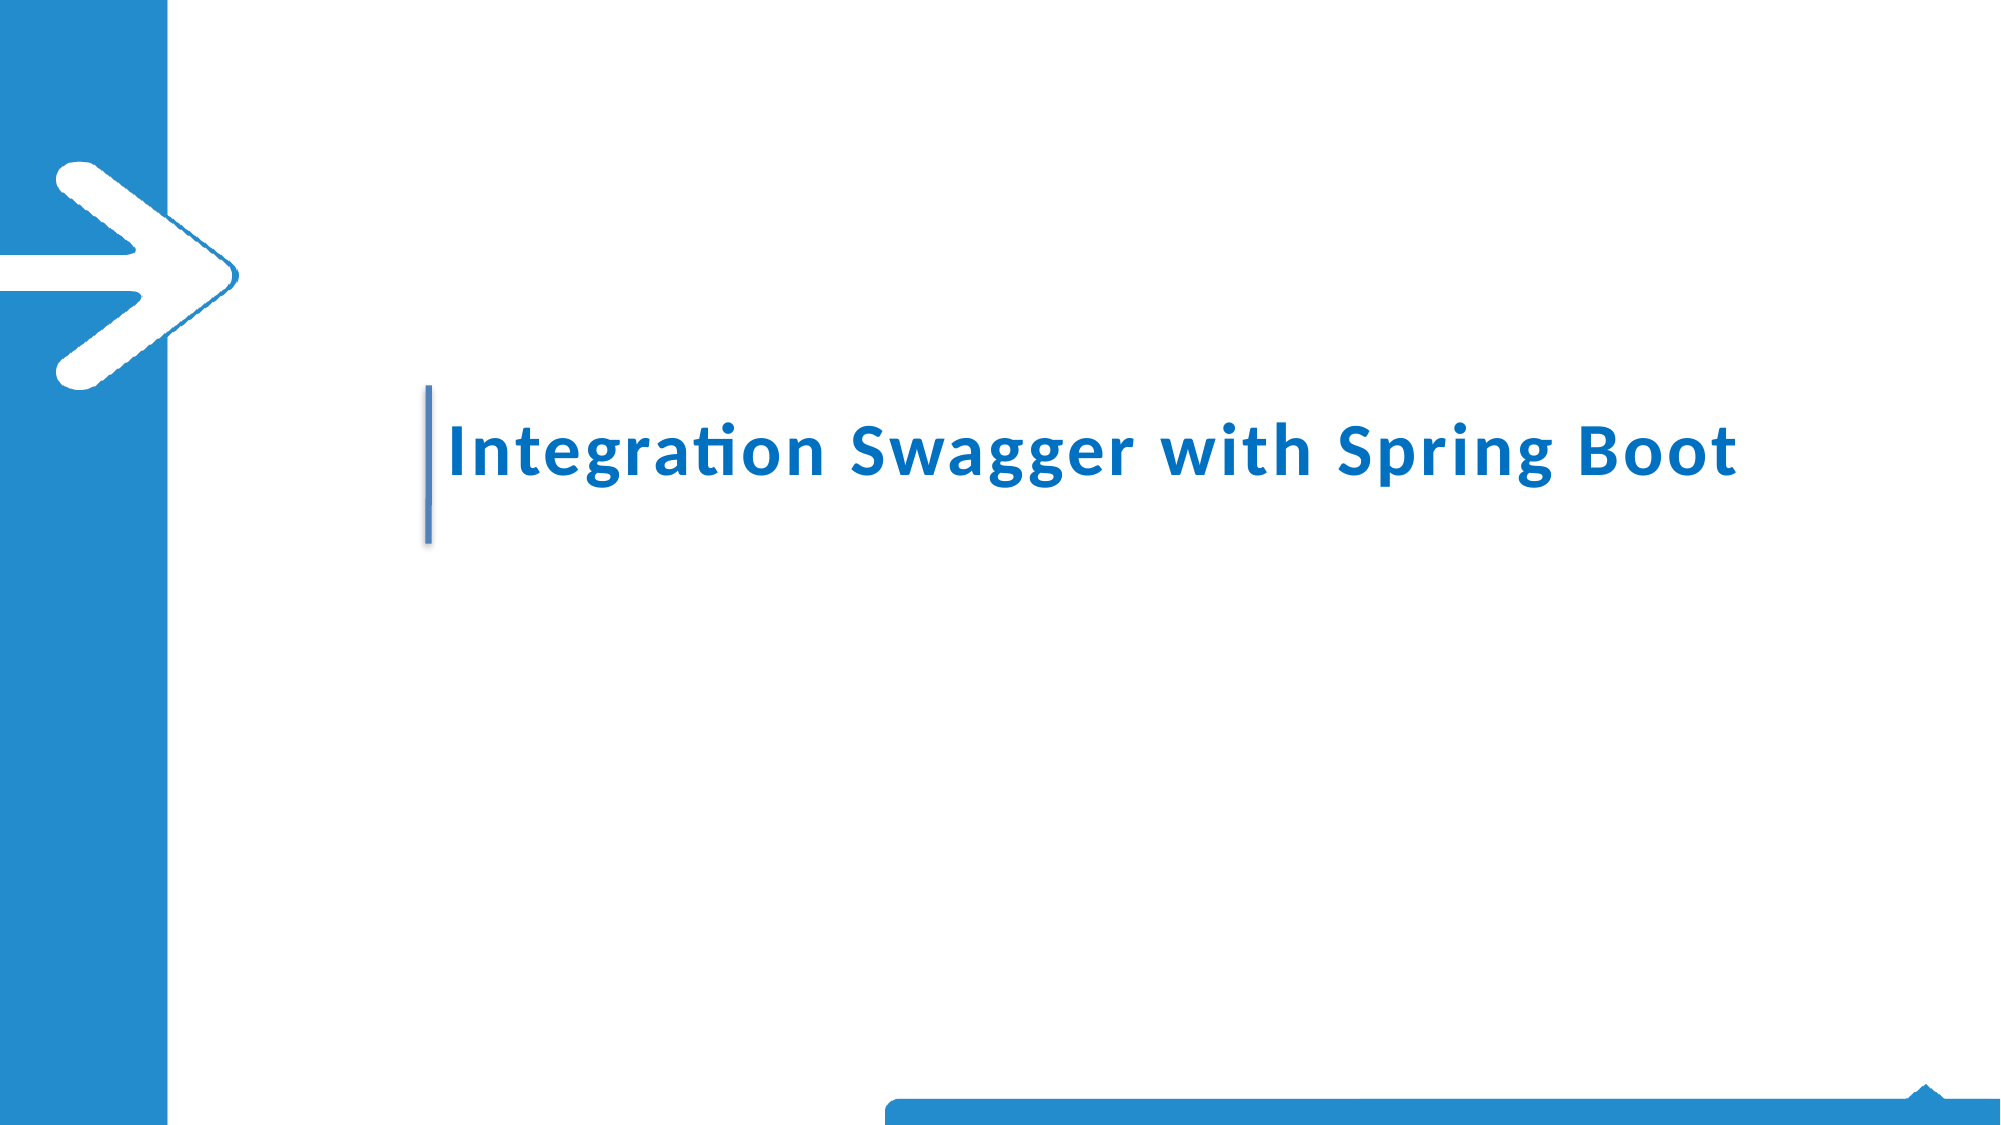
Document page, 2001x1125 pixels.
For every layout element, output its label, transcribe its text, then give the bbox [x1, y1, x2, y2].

picture [885, 1084, 2001, 1125]
picture [0, 0, 245, 1125]
list Integration Swagger with Spring Boot [433, 393, 1953, 640]
